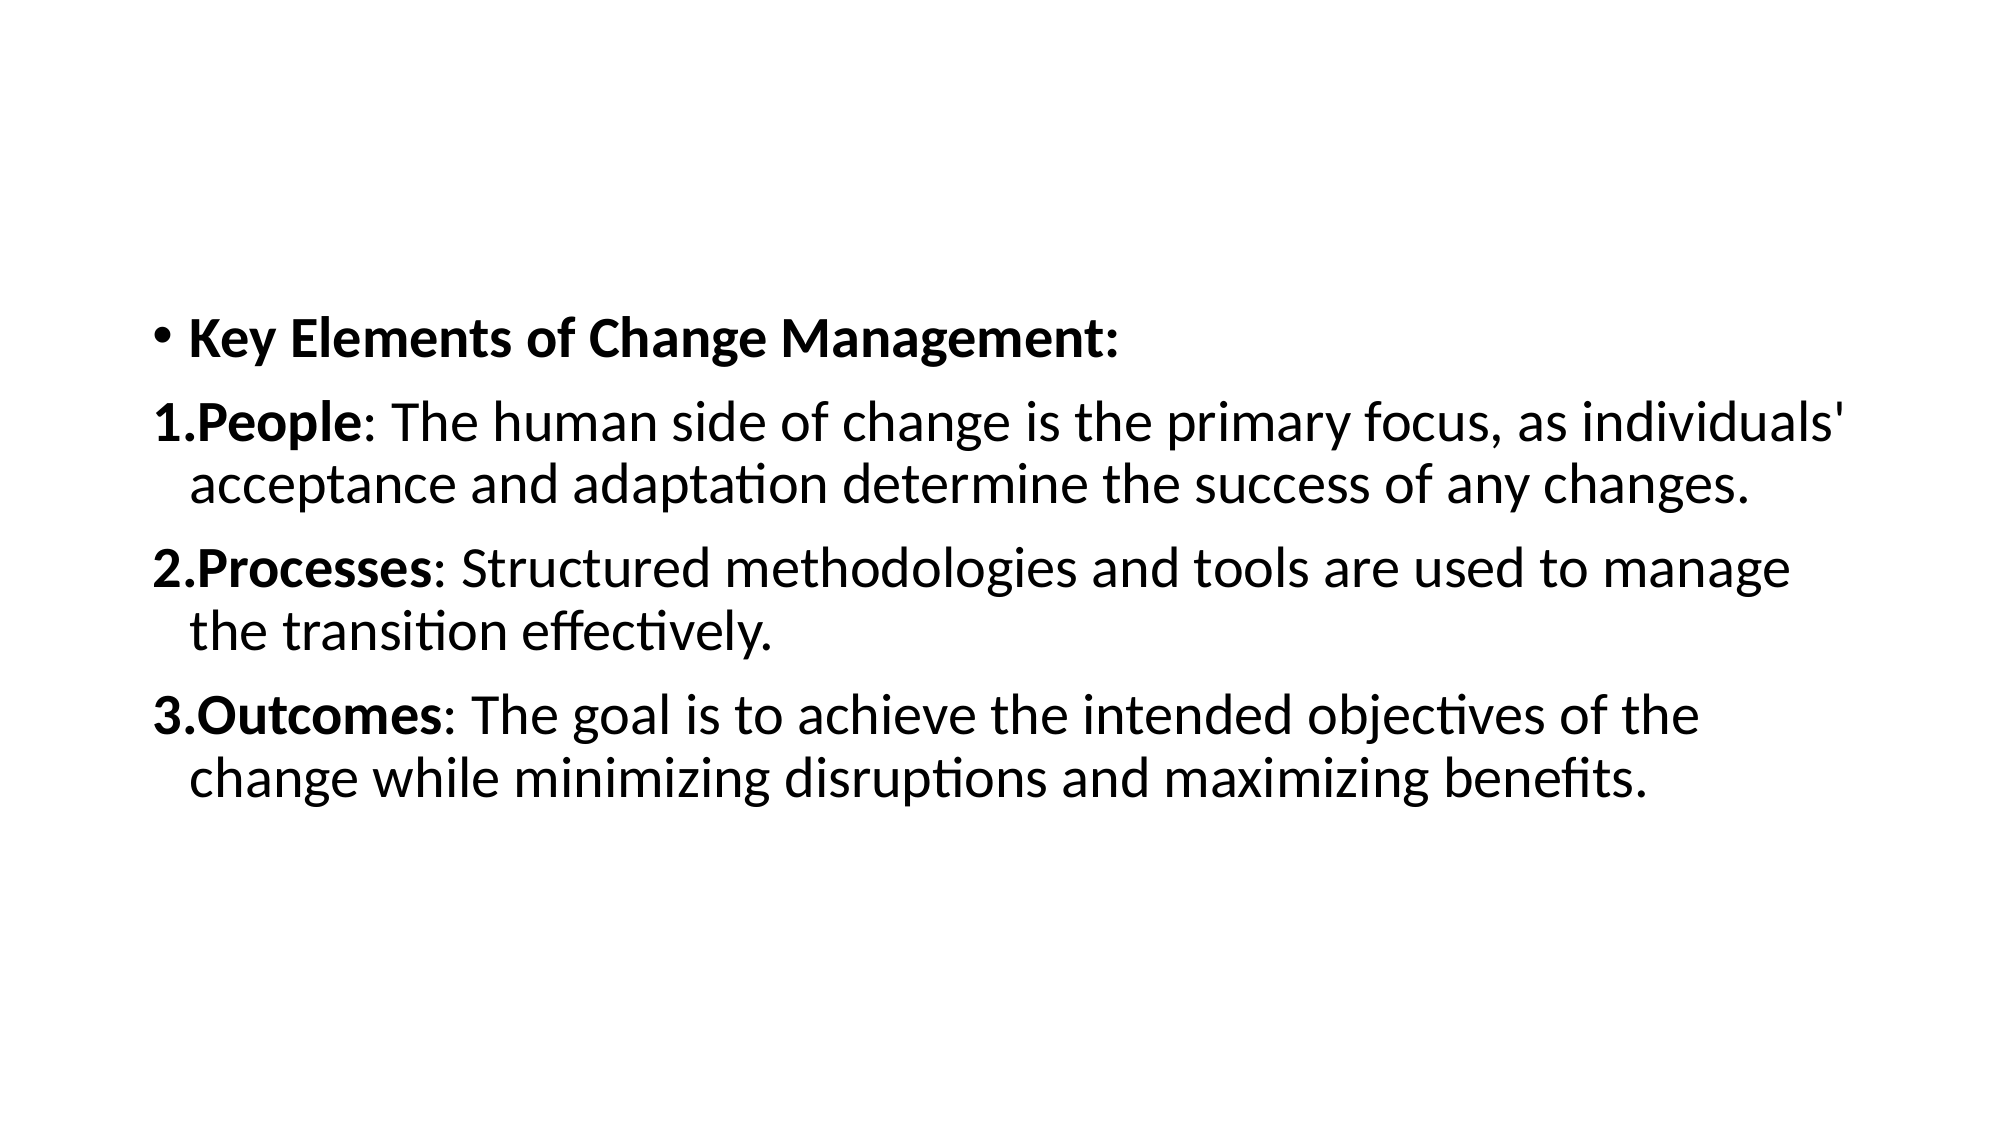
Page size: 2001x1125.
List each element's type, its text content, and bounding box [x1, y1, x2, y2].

list Key Elements of Change Management: People: The human side of change is the primary focus, as individuals' acceptance and adaptation determine the success of any changes. Processes: Structured methodologies and tools are used to manage the transition effectively. Outcomes: The goal is to achieve the intended objectives of the change while minimizing disruptions and maximizing benefits. [137, 299, 1863, 1014]
